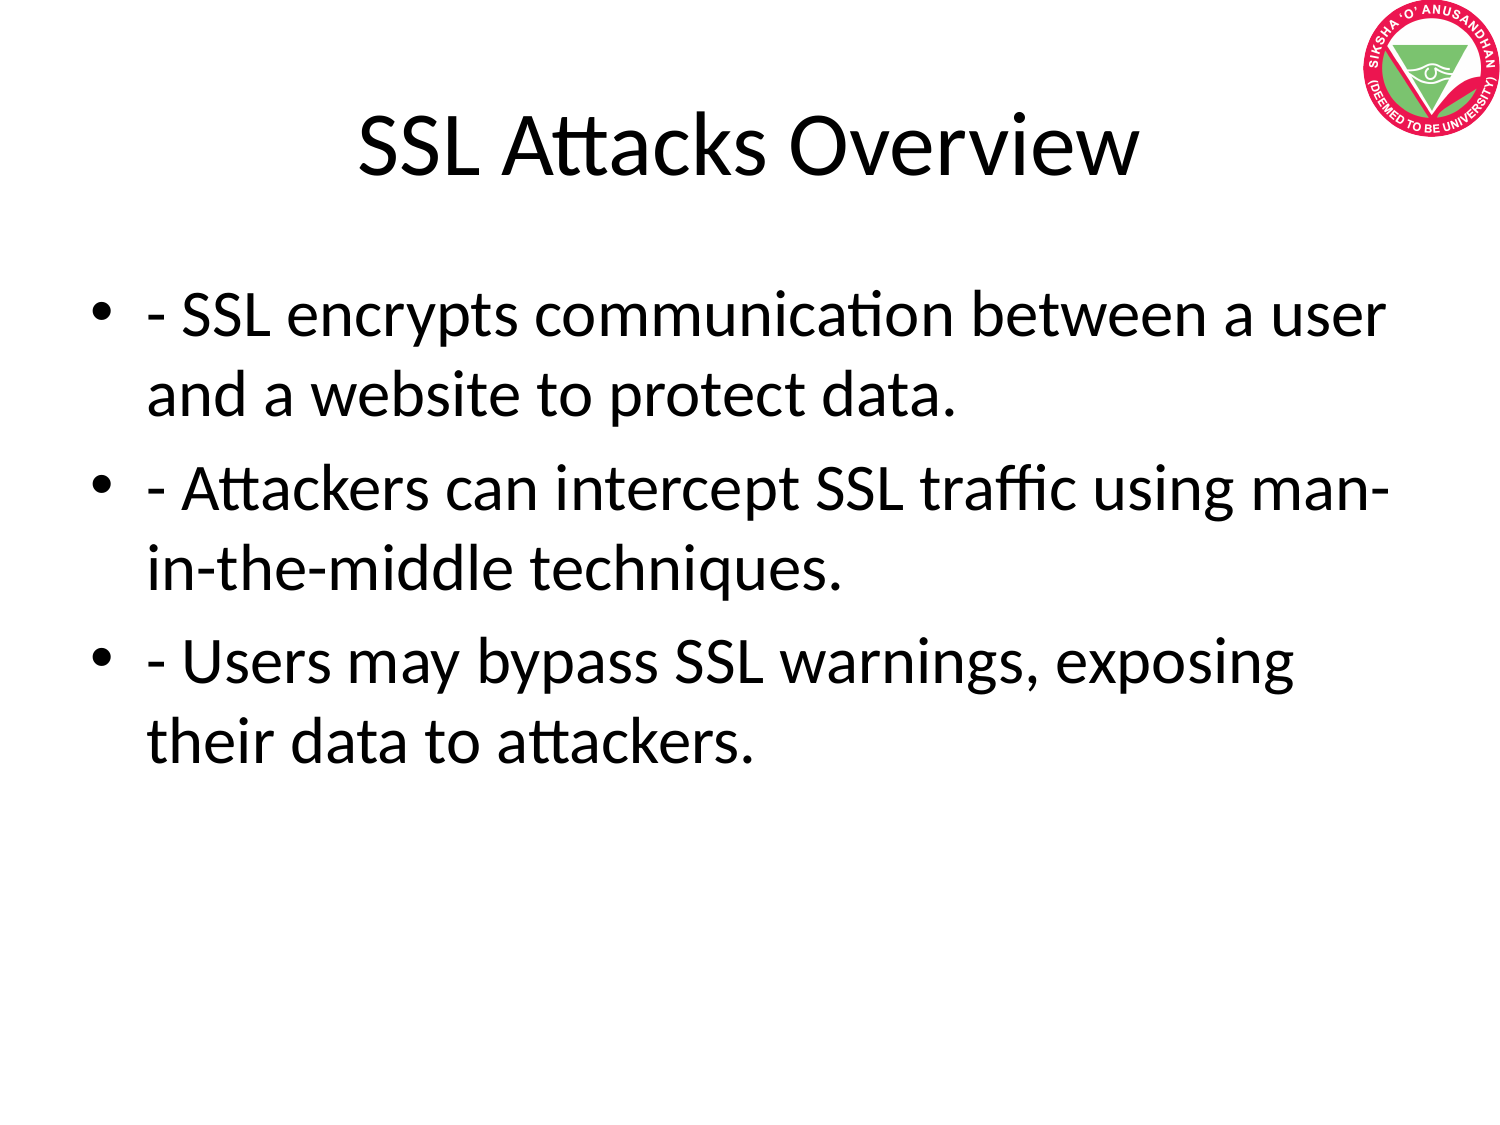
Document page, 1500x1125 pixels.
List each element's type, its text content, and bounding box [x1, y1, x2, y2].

picture [1363, 0, 1500, 137]
list - SSL encrypts communication between a user and a website to protect data. - Attackers can intercept SSL traffic using man-in-the-middle techniques. - Users may bypass SSL warnings, exposing their data to attackers. [75, 262, 1425, 1005]
title SSL Attacks Overview [75, 45, 1425, 233]
